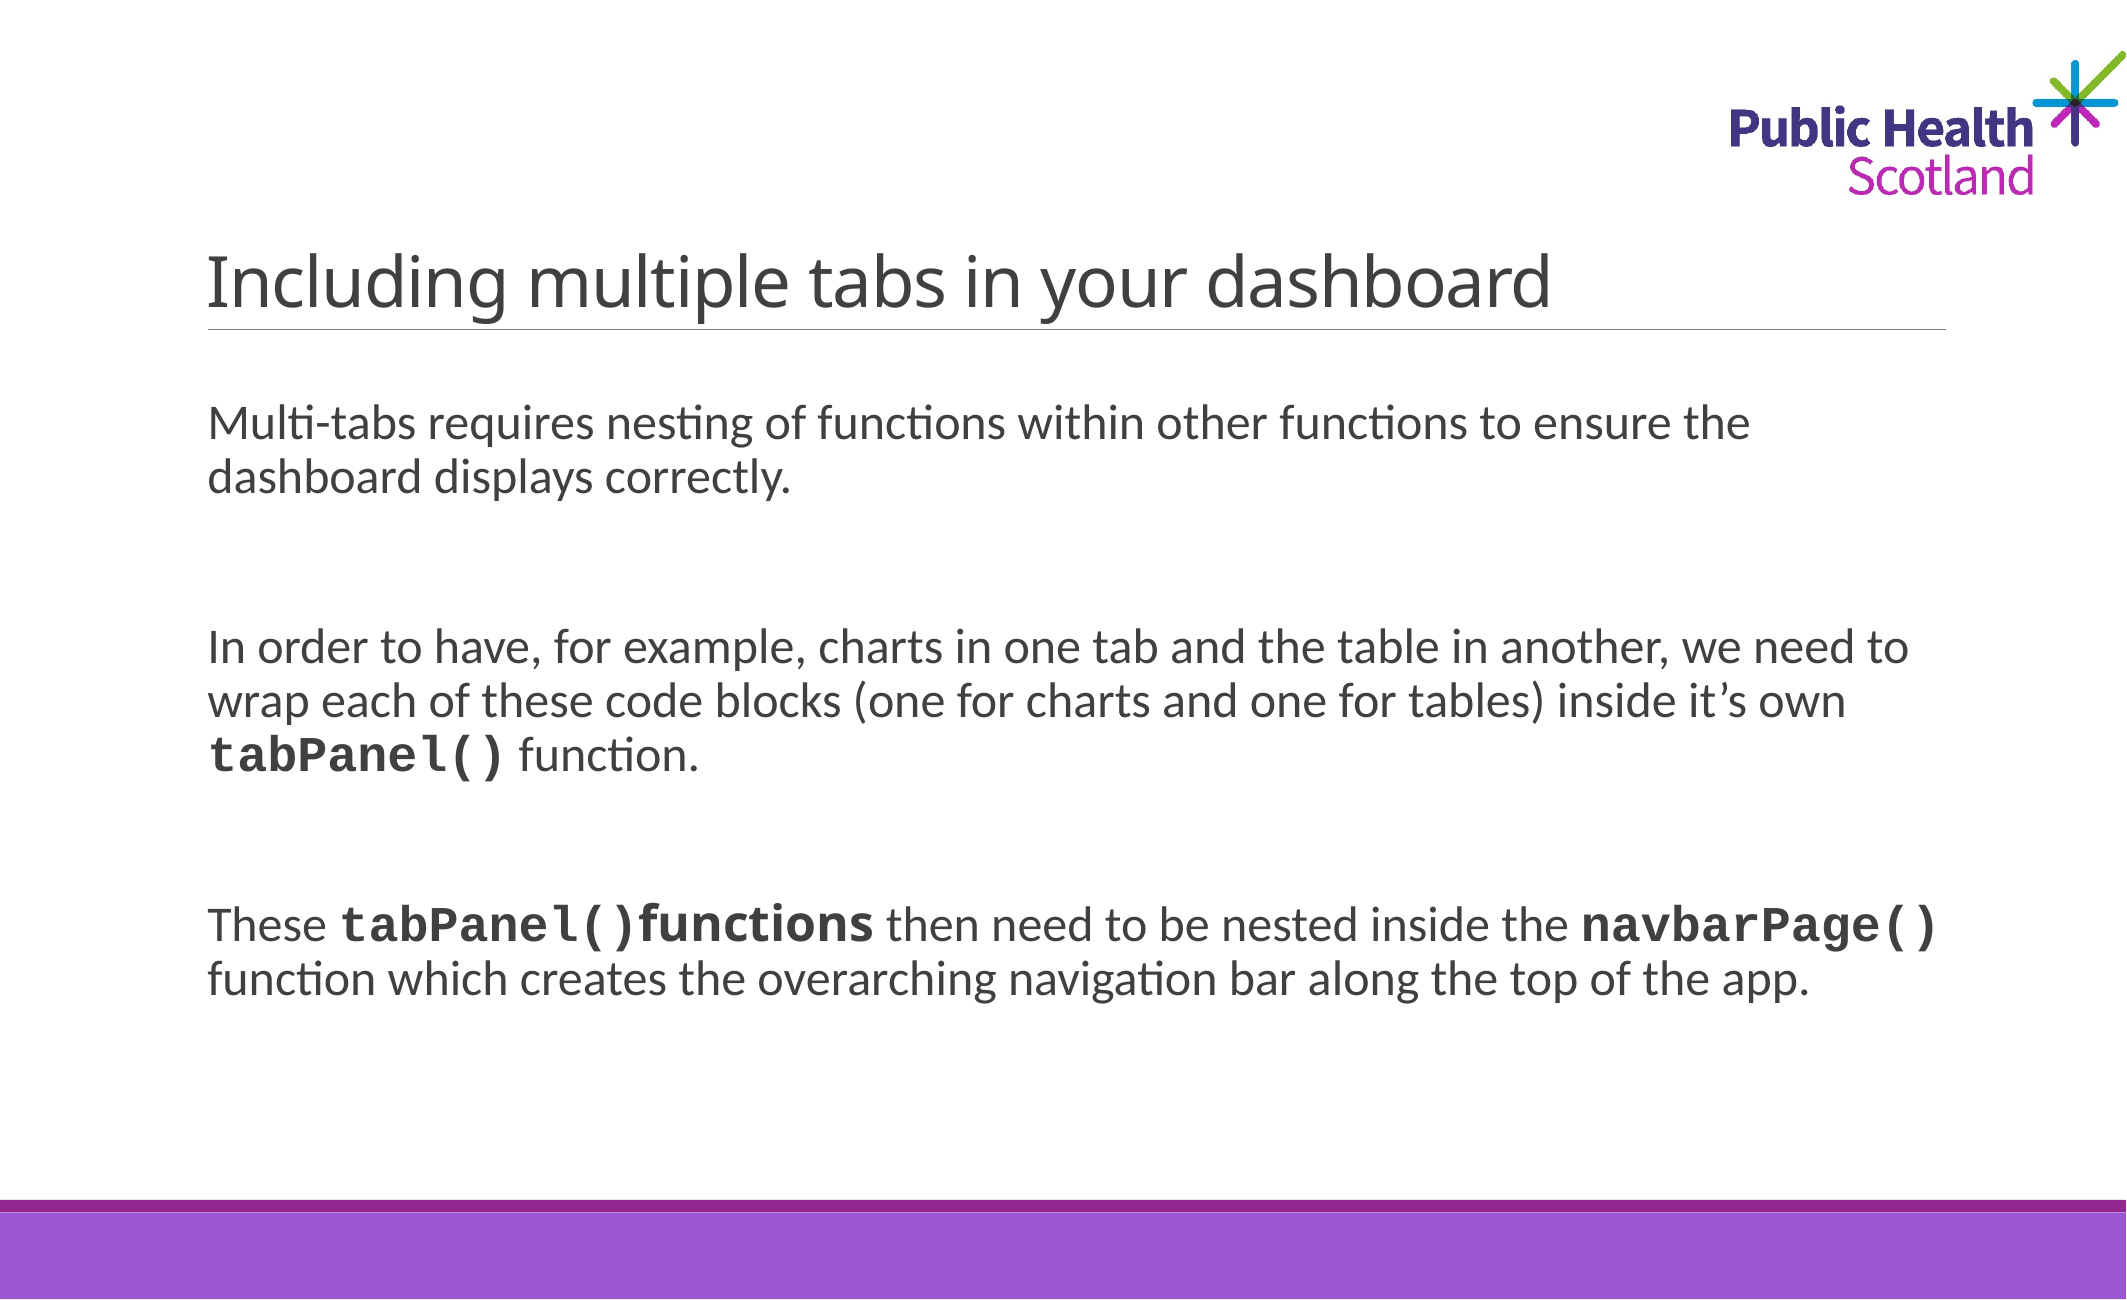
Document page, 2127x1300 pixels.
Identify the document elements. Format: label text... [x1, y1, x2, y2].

list Multi-tabs requires nesting of functions within other functions to ensure the dashboard displays correctly. In order to have, for example, charts in one tab and the table in another, we need to wrap each of these code blocks (one for charts and one for tables) inside it’s own tabPanel() function. These tabPanel()functions then need to be nested inside the navbarPage() function which creates the overarching navigation bar along the top of the app. [191, 388, 1946, 1142]
title Including multiple tabs in your dashboard [191, 54, 1946, 330]
picture [1730, 51, 2126, 195]
